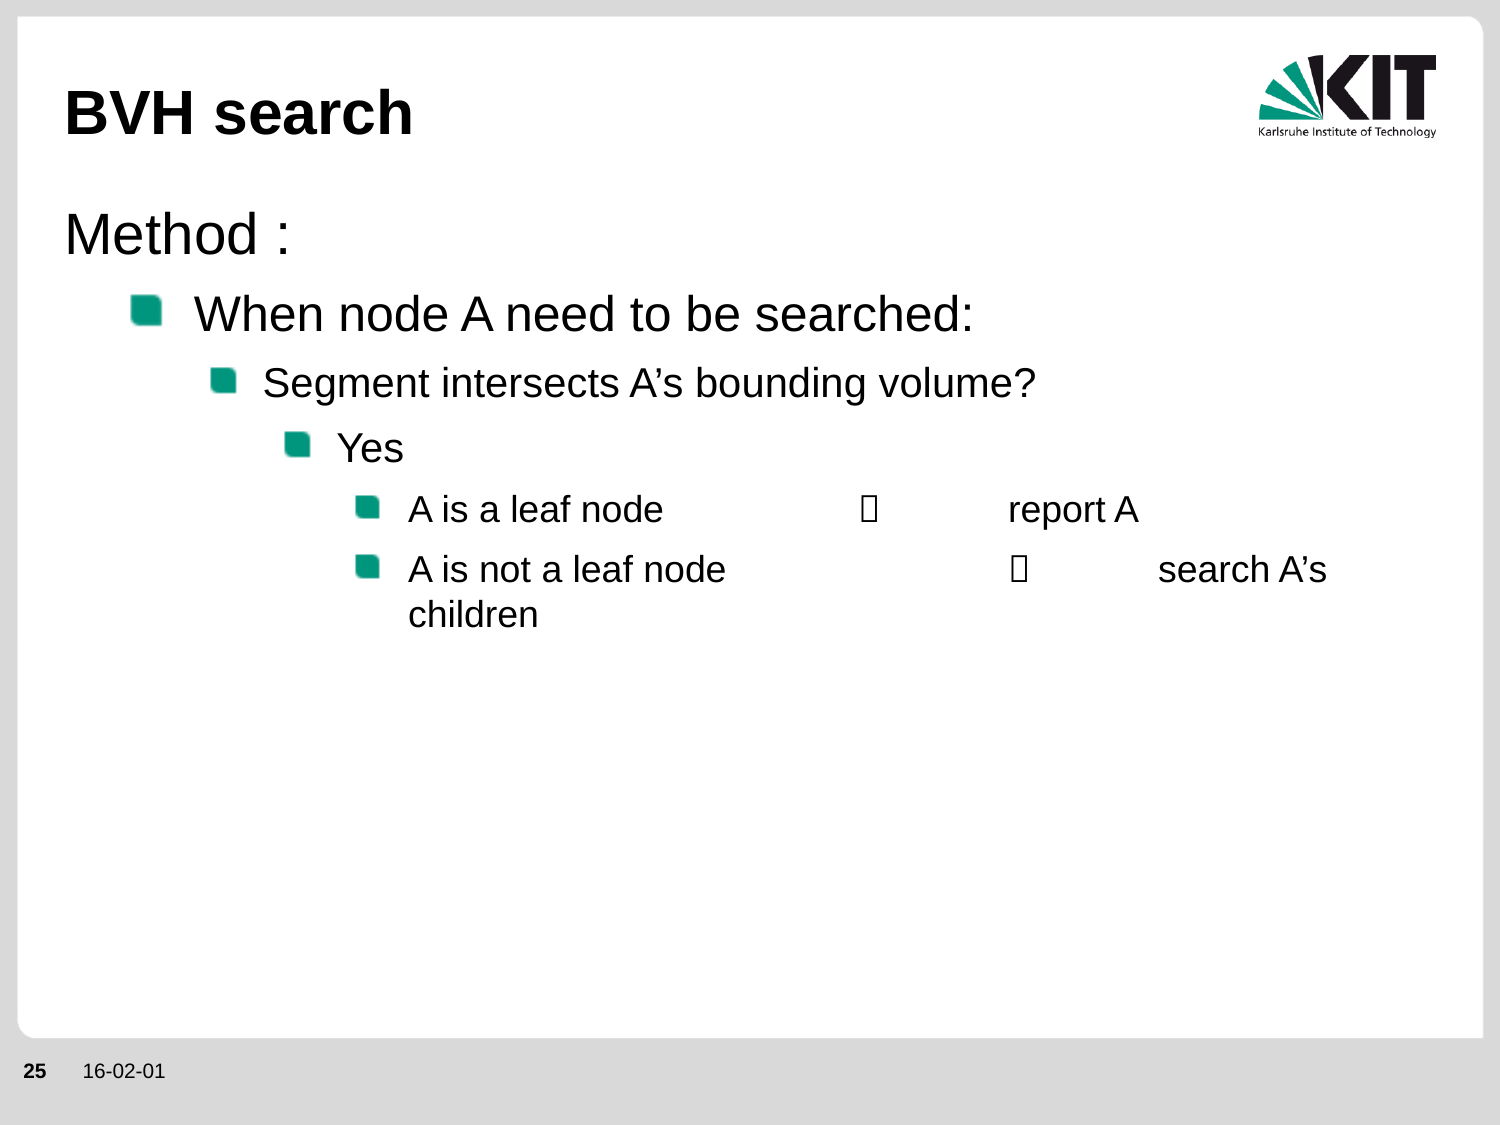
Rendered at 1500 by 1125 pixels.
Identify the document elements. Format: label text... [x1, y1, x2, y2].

list Method : When node A need to be searched: Segment intersects A’s bounding volume? Yes A is a leaf node  report A A is not a leaf node  search A’s children [64, 196, 1436, 970]
title BVH search [63, 54, 1199, 148]
picture [0, 0, 1500, 1125]
